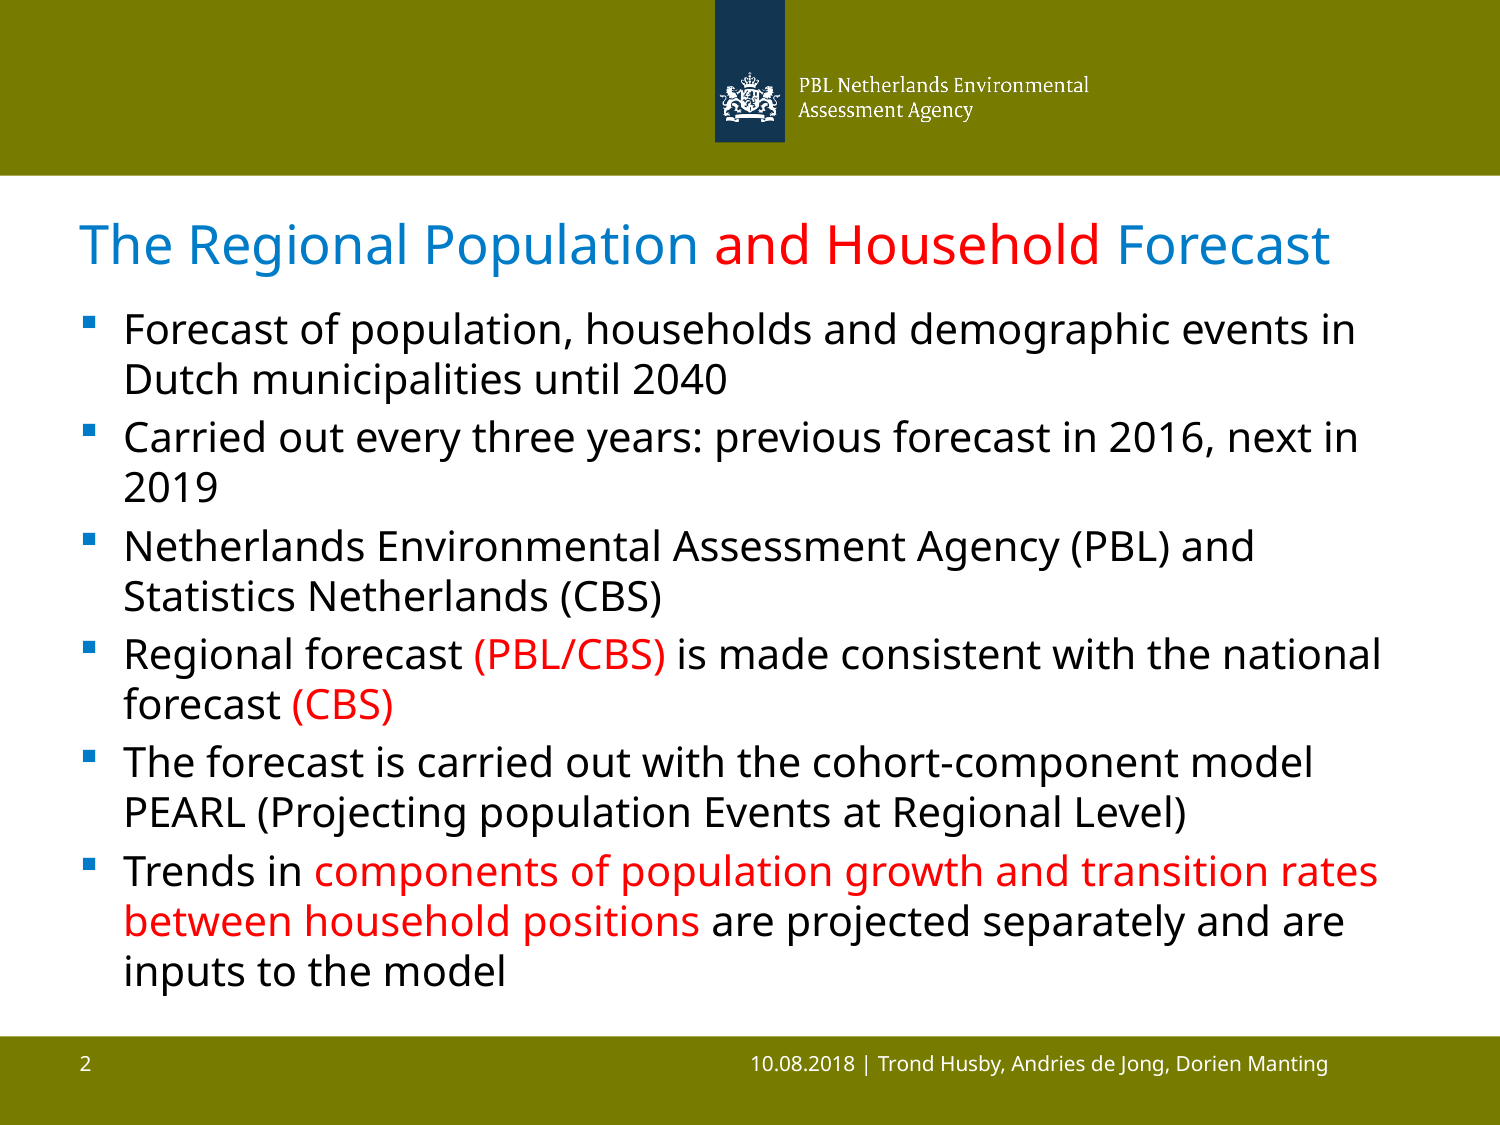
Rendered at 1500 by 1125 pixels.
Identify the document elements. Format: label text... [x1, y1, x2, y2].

slide_number 2 [79, 1051, 139, 1075]
picture [242, 0, 1257, 158]
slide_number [750, 1050, 1421, 1075]
title The Regional Population and Household Forecast [79, 210, 1421, 284]
list Forecast of population, households and demographic events in Dutch municipalities until 2040 Carried out every three years: previous forecast in 2016, next in 2019 Netherlands Environmental Assessment Agency (PBL) and Statistics Netherlands (CBS) Regional forecast (PBL/CBS) is made consistent with the national forecast (CBS) The forecast is carried out with the cohort-component model PEARL (Projecting population Events at Regional Level) Trends in components of population growth and transition rates between household positions are projected separately and are inputs to the model [79, 302, 1400, 1005]
